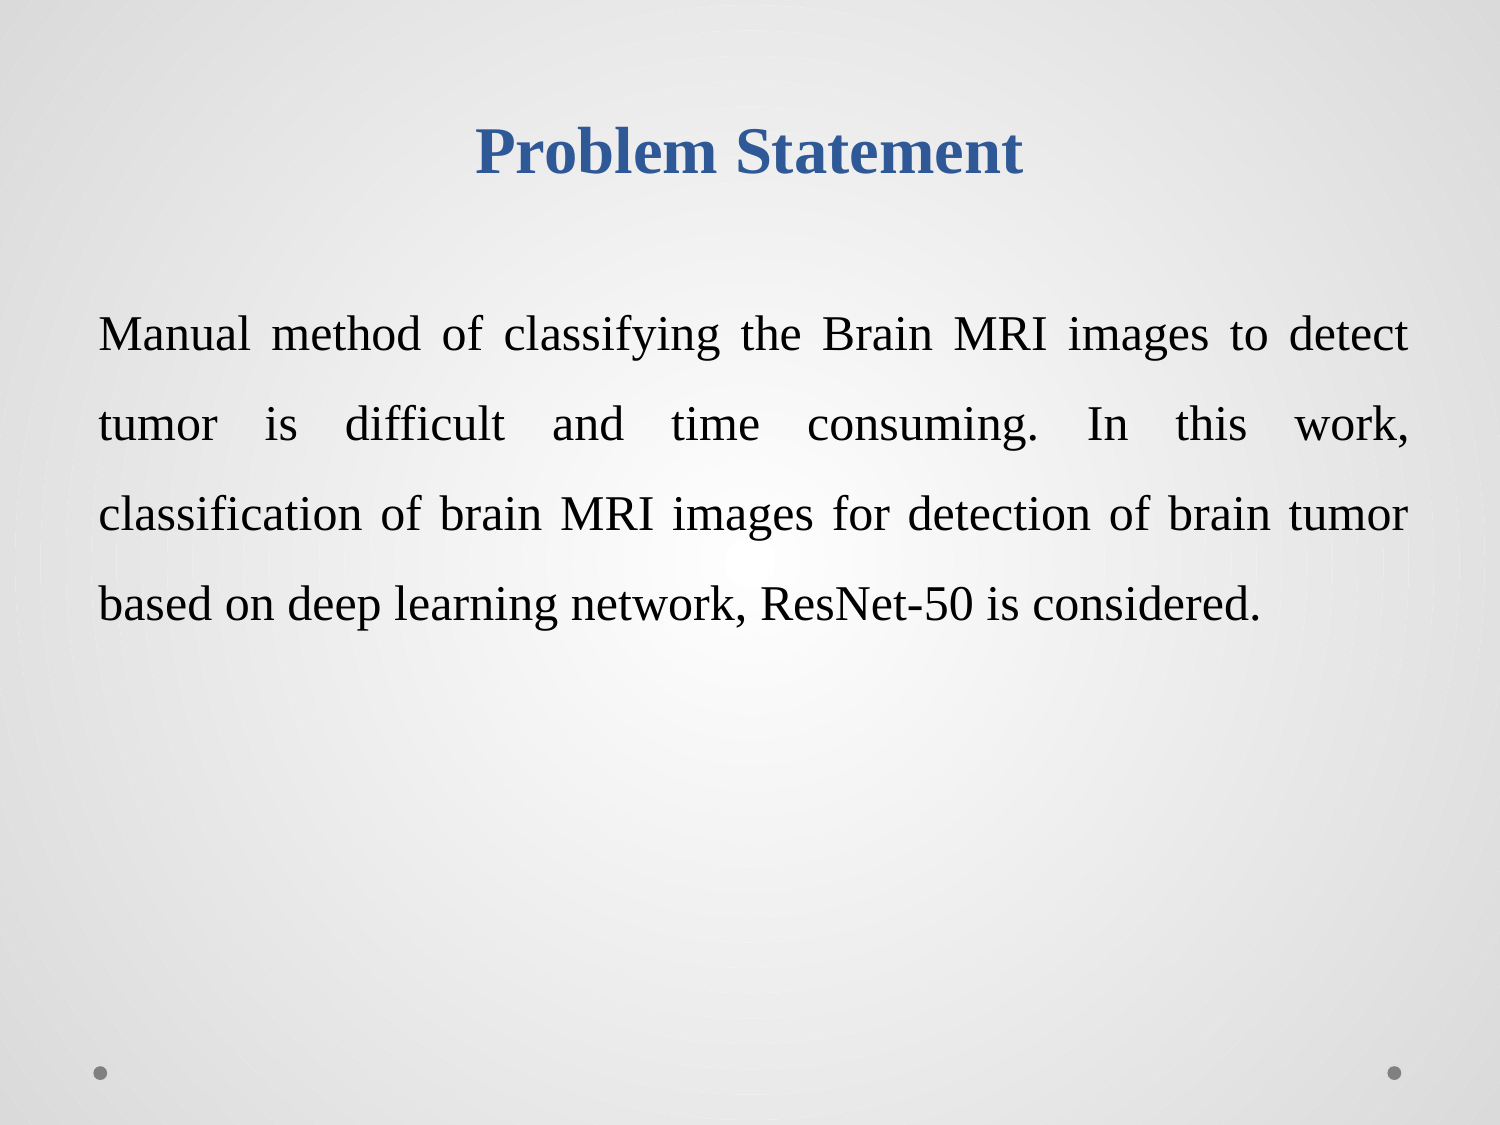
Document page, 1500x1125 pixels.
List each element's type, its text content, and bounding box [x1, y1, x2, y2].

list Manual method of classifying the Brain MRI images to detect tumor is difficult and time consuming. In this work, classification of brain MRI images for detection of brain tumor based on deep learning network, ResNet-50 is considered. [75, 262, 1425, 1005]
title Problem Statement [75, 45, 1425, 209]
